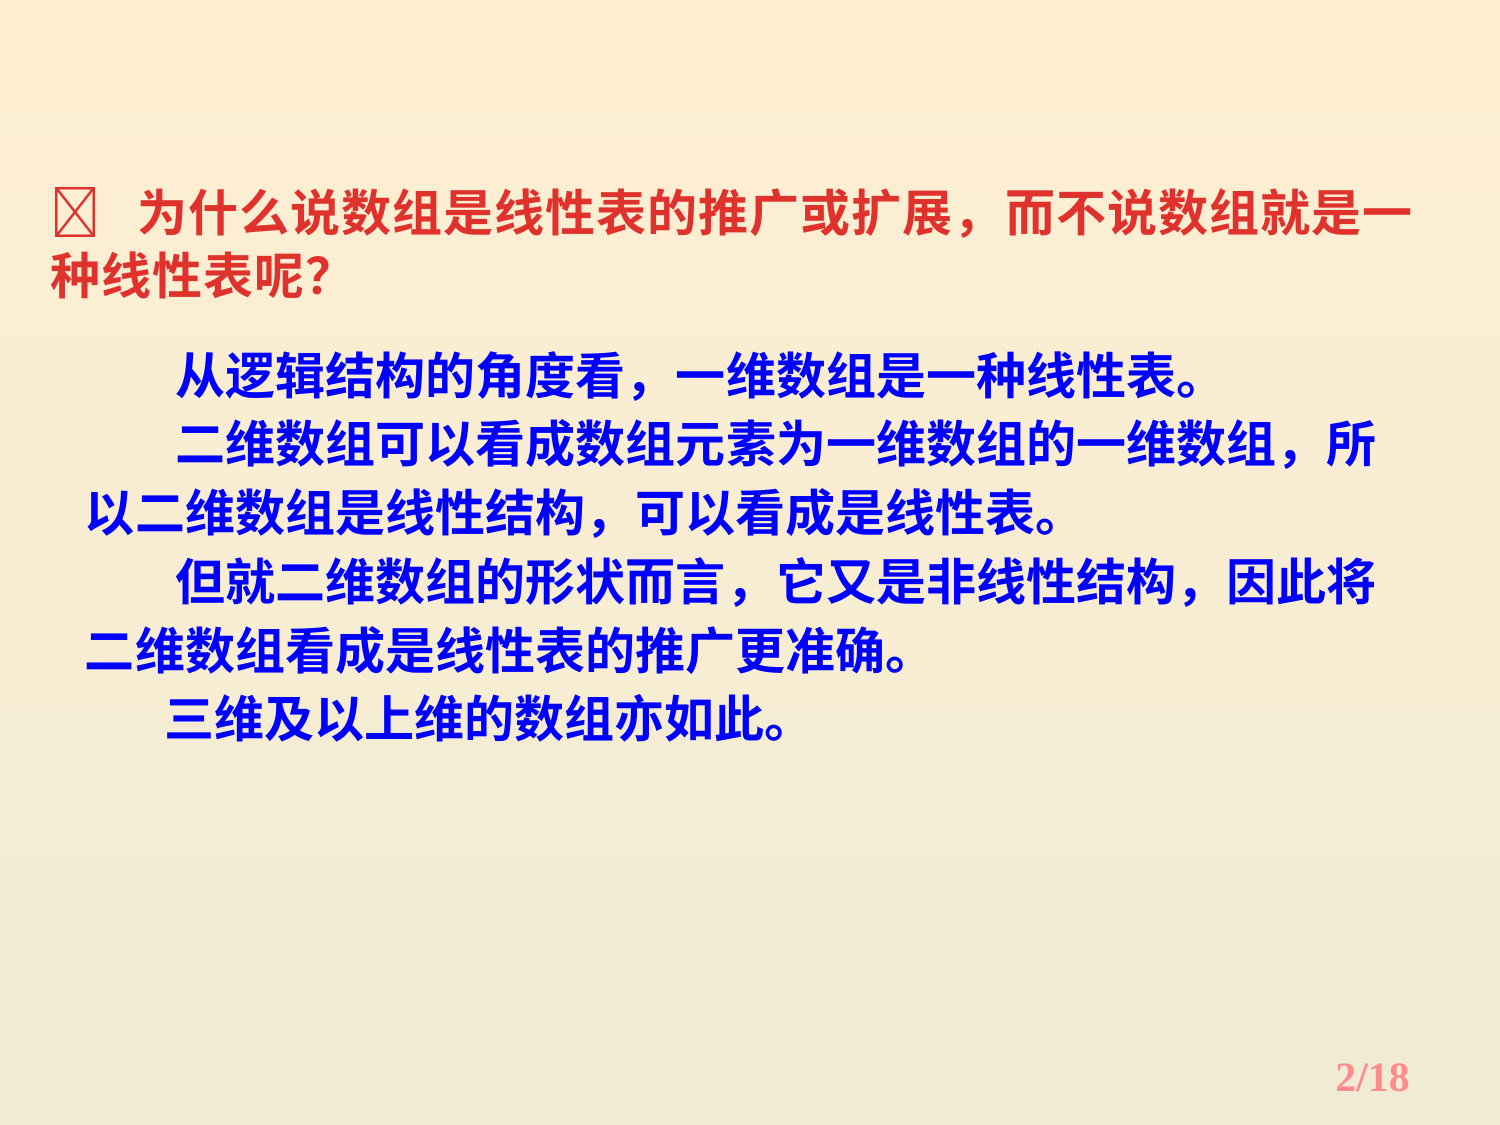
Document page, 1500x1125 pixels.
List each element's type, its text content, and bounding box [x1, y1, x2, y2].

slide_number 2/18 [1074, 1042, 1425, 1103]
text_box 从逻辑结构的角度看，一维数组是一种线性表。 二维数组可以看成数组元素为一维数组的一维数组，所以二维数组是线性结构，可以看成是线性表。 但就二维数组的形状而言，它又是非线性结构，因此将二维数组看成是线性表的推广更准确。 三维及以上维的数组亦如此。 [70, 328, 1407, 756]
text_box  为什么说数组是线性表的推广或扩展，而不说数组就是一种线性表呢？ [35, 171, 1454, 312]
